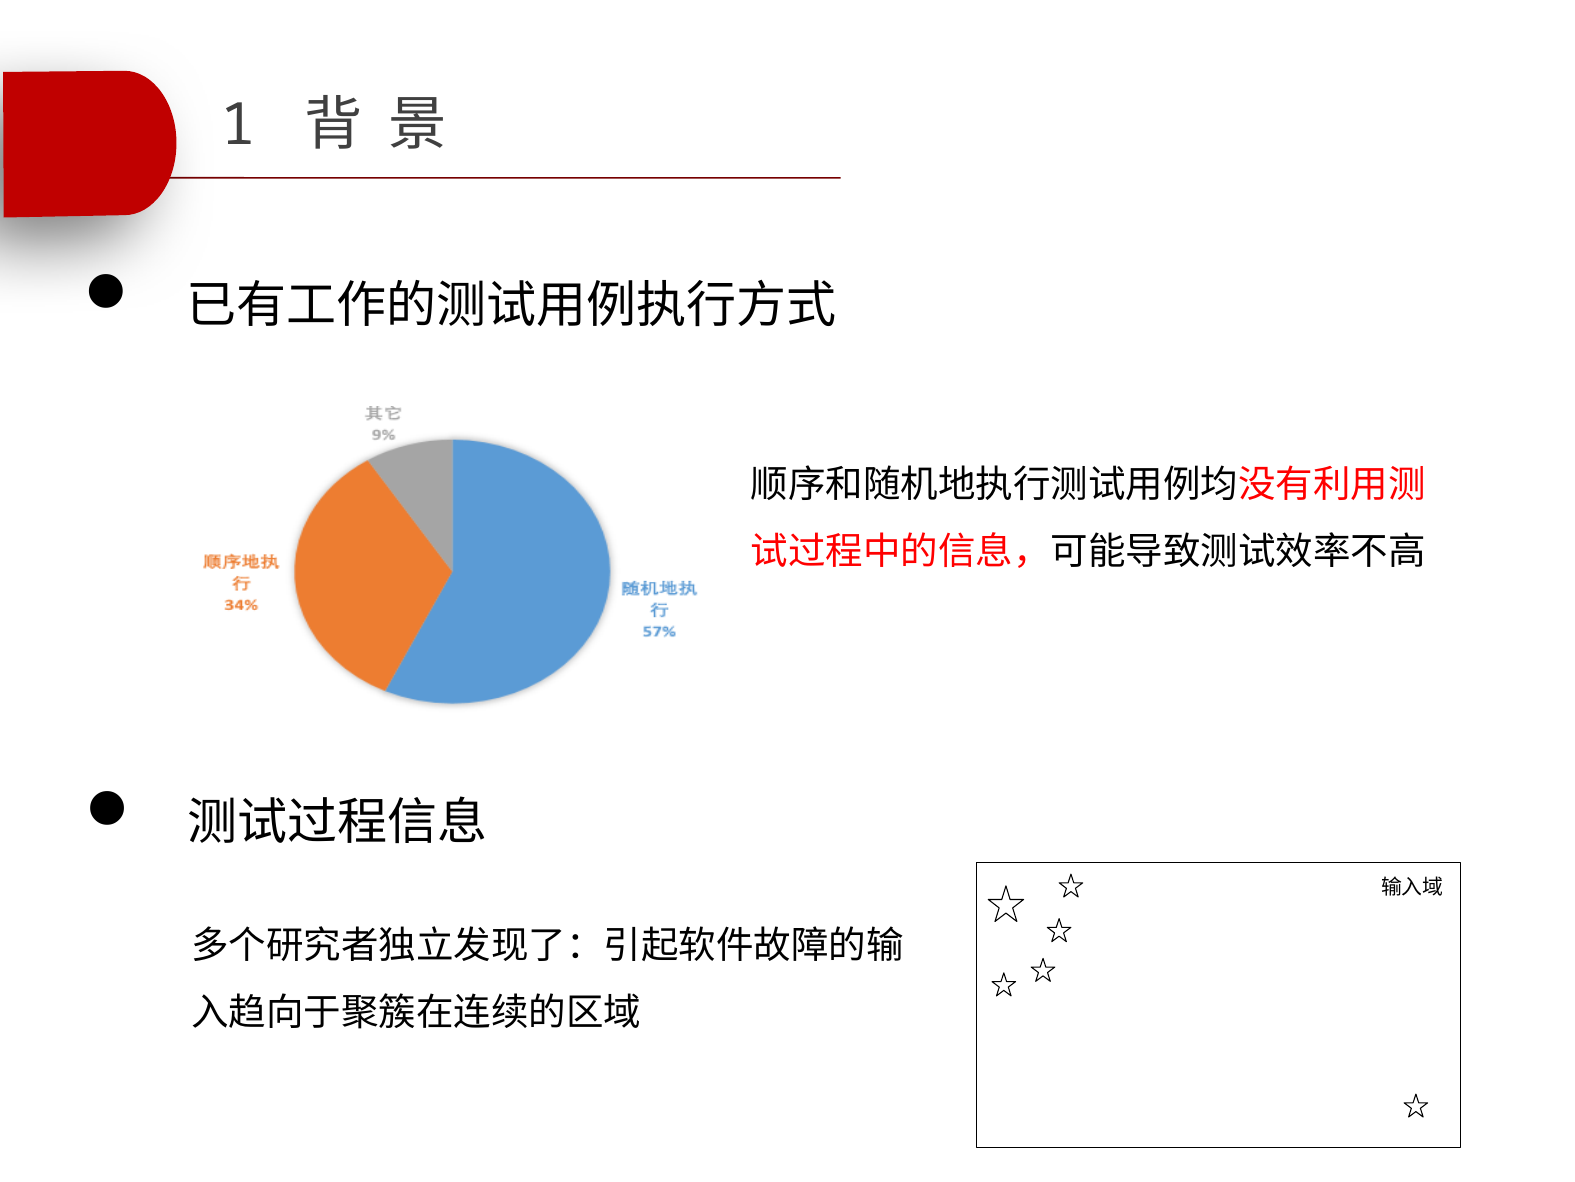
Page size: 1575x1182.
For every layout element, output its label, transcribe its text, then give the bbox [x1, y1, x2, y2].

text_box 测试过程信息 [70, 773, 898, 859]
text_box [1057, 871, 1085, 899]
text_box 已有工作的测试用例执行方式 [69, 256, 897, 342]
picture [202, 406, 707, 715]
text_box 顺序和随机地执行测试用例均没有利用测试过程中的信息，可能导致测试效率不高 [735, 429, 1449, 580]
text_box [1045, 916, 1073, 944]
text_box [986, 883, 1026, 924]
title 1 背 景 [202, 47, 483, 196]
text_box [1402, 1091, 1430, 1119]
text_box [990, 970, 1018, 998]
text_box 输入域 [1366, 866, 1461, 907]
text_box 多个研究者独立发现了：引起软件故障的输入趋向于聚簇在连续的区域 [176, 890, 926, 1041]
text_box [974, 860, 1463, 1149]
text_box [1029, 956, 1057, 984]
